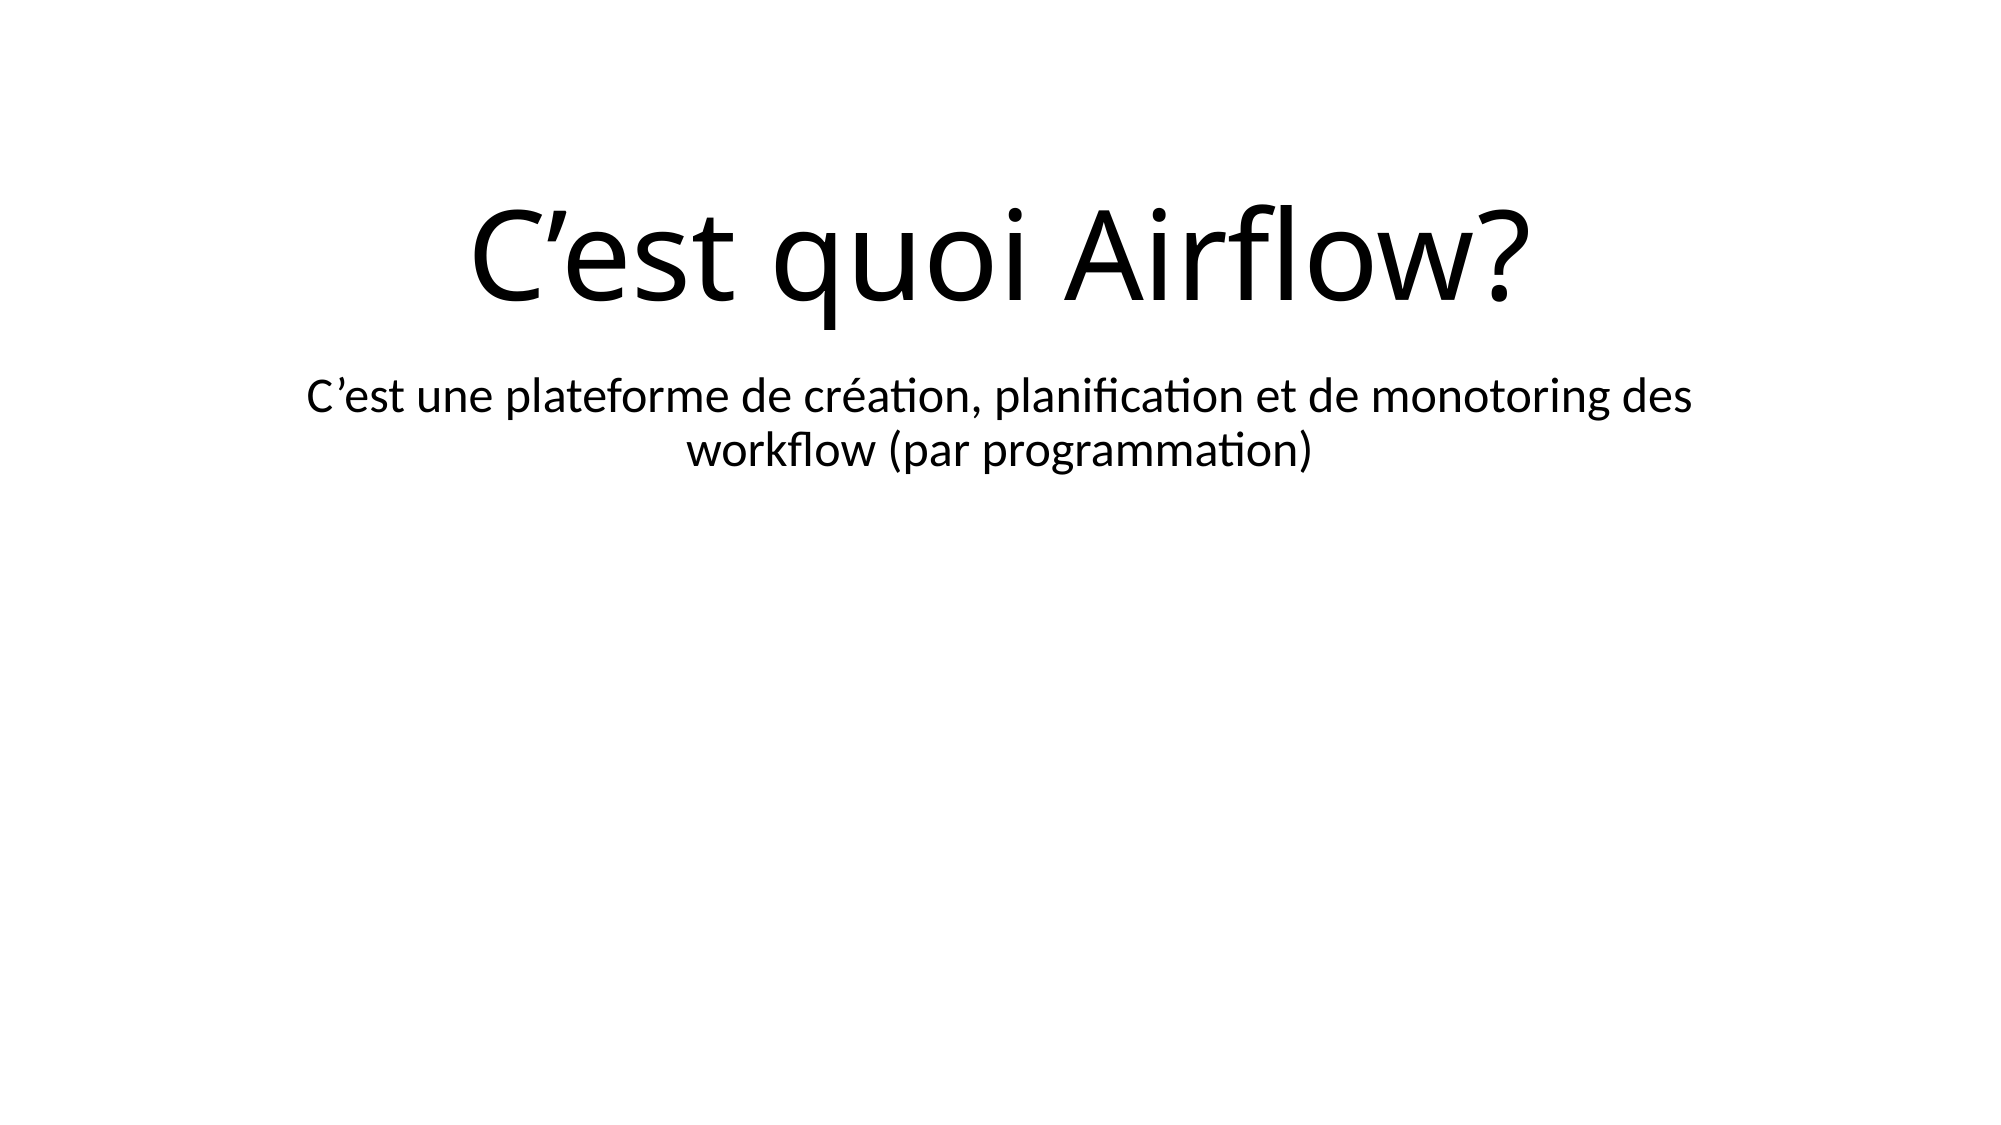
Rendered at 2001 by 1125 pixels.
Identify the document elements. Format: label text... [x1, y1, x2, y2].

title C’est quoi Airflow? [249, 184, 1750, 336]
subtitle C’est une plateforme de création, planification et de monotoring des workflow (par programmation) [249, 362, 1750, 863]
